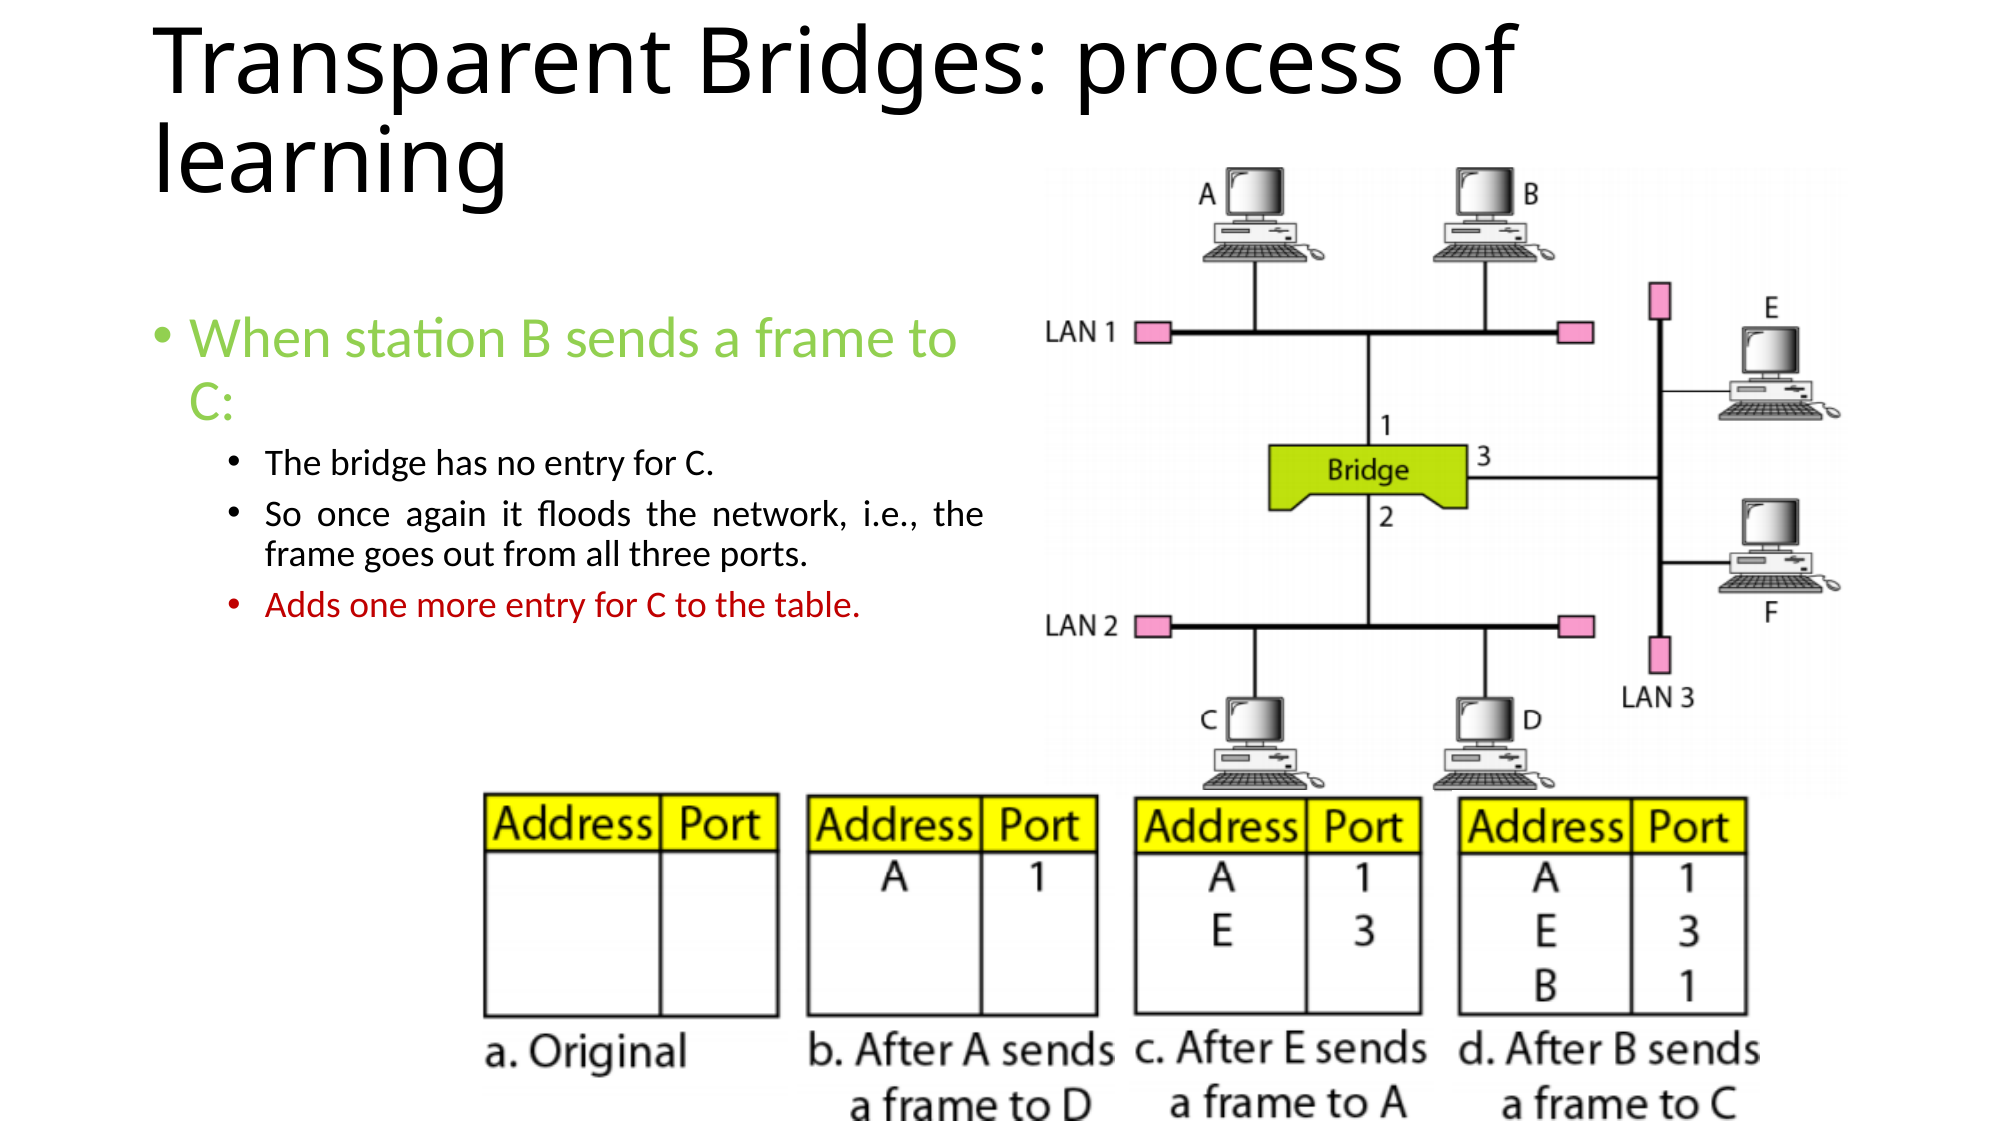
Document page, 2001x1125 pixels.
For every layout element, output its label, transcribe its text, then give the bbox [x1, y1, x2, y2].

title Transparent Bridges: process of learning [137, 4, 1863, 222]
picture [797, 166, 1848, 1123]
picture [480, 786, 788, 1125]
list When station B sends a frame to C: The bridge has no entry for C. So once again it floods the network, i.e., the frame goes out from all three ports. Adds one more entry for C to the table. [137, 299, 1000, 1014]
